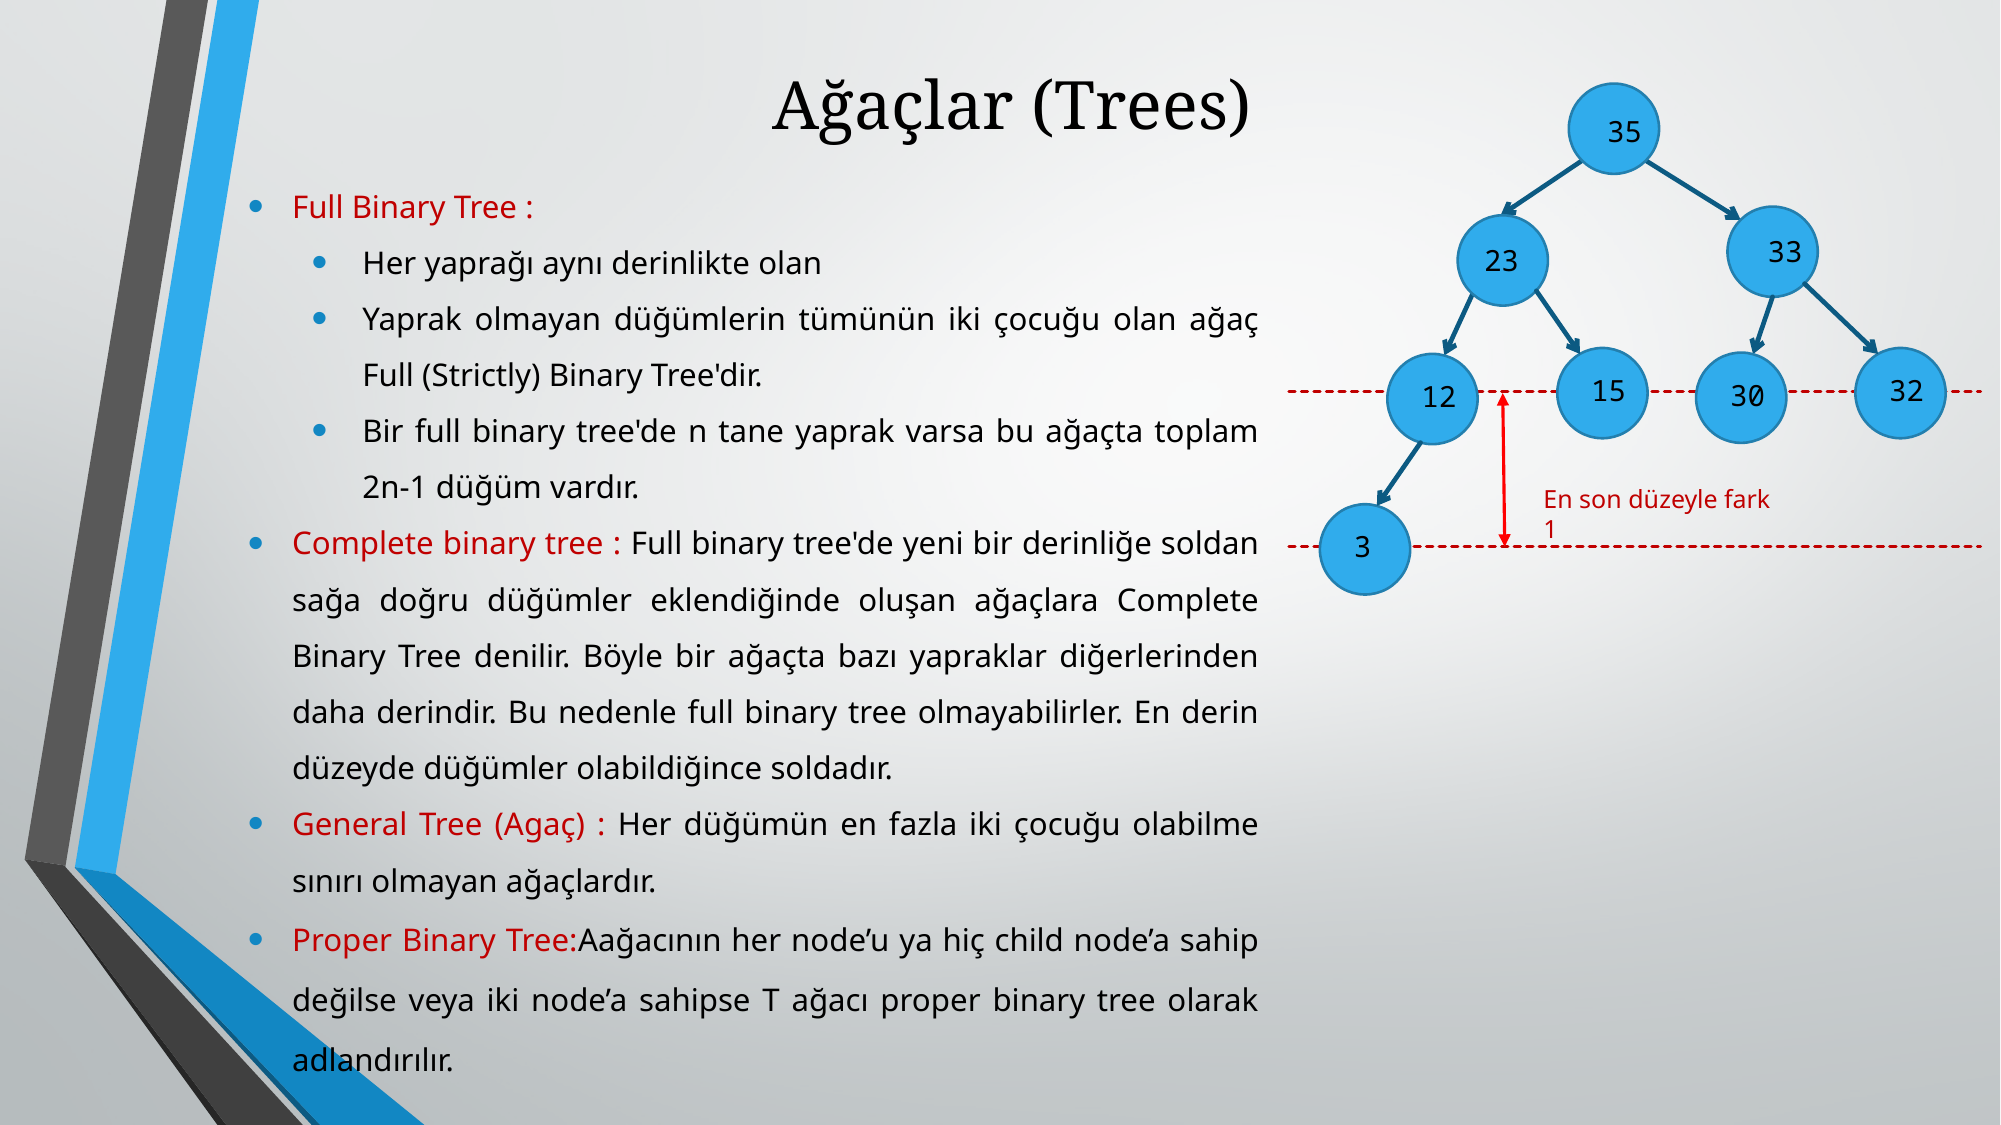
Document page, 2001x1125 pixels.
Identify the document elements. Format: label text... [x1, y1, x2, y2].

title Ağaçlar (Trees) [232, 24, 1792, 182]
list Full Binary Tree : Her yaprağı aynı derinlikte olan Yaprak olmayan düğümlerin tümünün iki çocuğu olan ağaç Full (Strictly) Binary Tree'dir. Bir full binary tree'de n tane yaprak varsa bu ağaçta toplam 2n-1 düğüm vardır. Complete binary tree : Full binary tree'de yeni bir derinliğe soldan sağa doğru düğümler eklendiğinde oluşan ağaçlara Complete Binary Tree denilir. Böyle bir ağaçta bazı yapraklar diğerlerinden daha derindir. Bu nedenle full binary tree olmayabilirler. En derin düzeyde düğümler olabildiğince soldadır. General Tree (Agaç) : Her düğümün en fazla iki çocuğu olabilme sınırı olmayan ağaçlardır. Proper Binary Tree:Aağacının her node’u ya hiç child node’a sahip değilse veya iki node’a sahipse T ağacı proper binary tree olarak adlandırılır. [232, 160, 1275, 1090]
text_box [1288, 83, 1981, 595]
